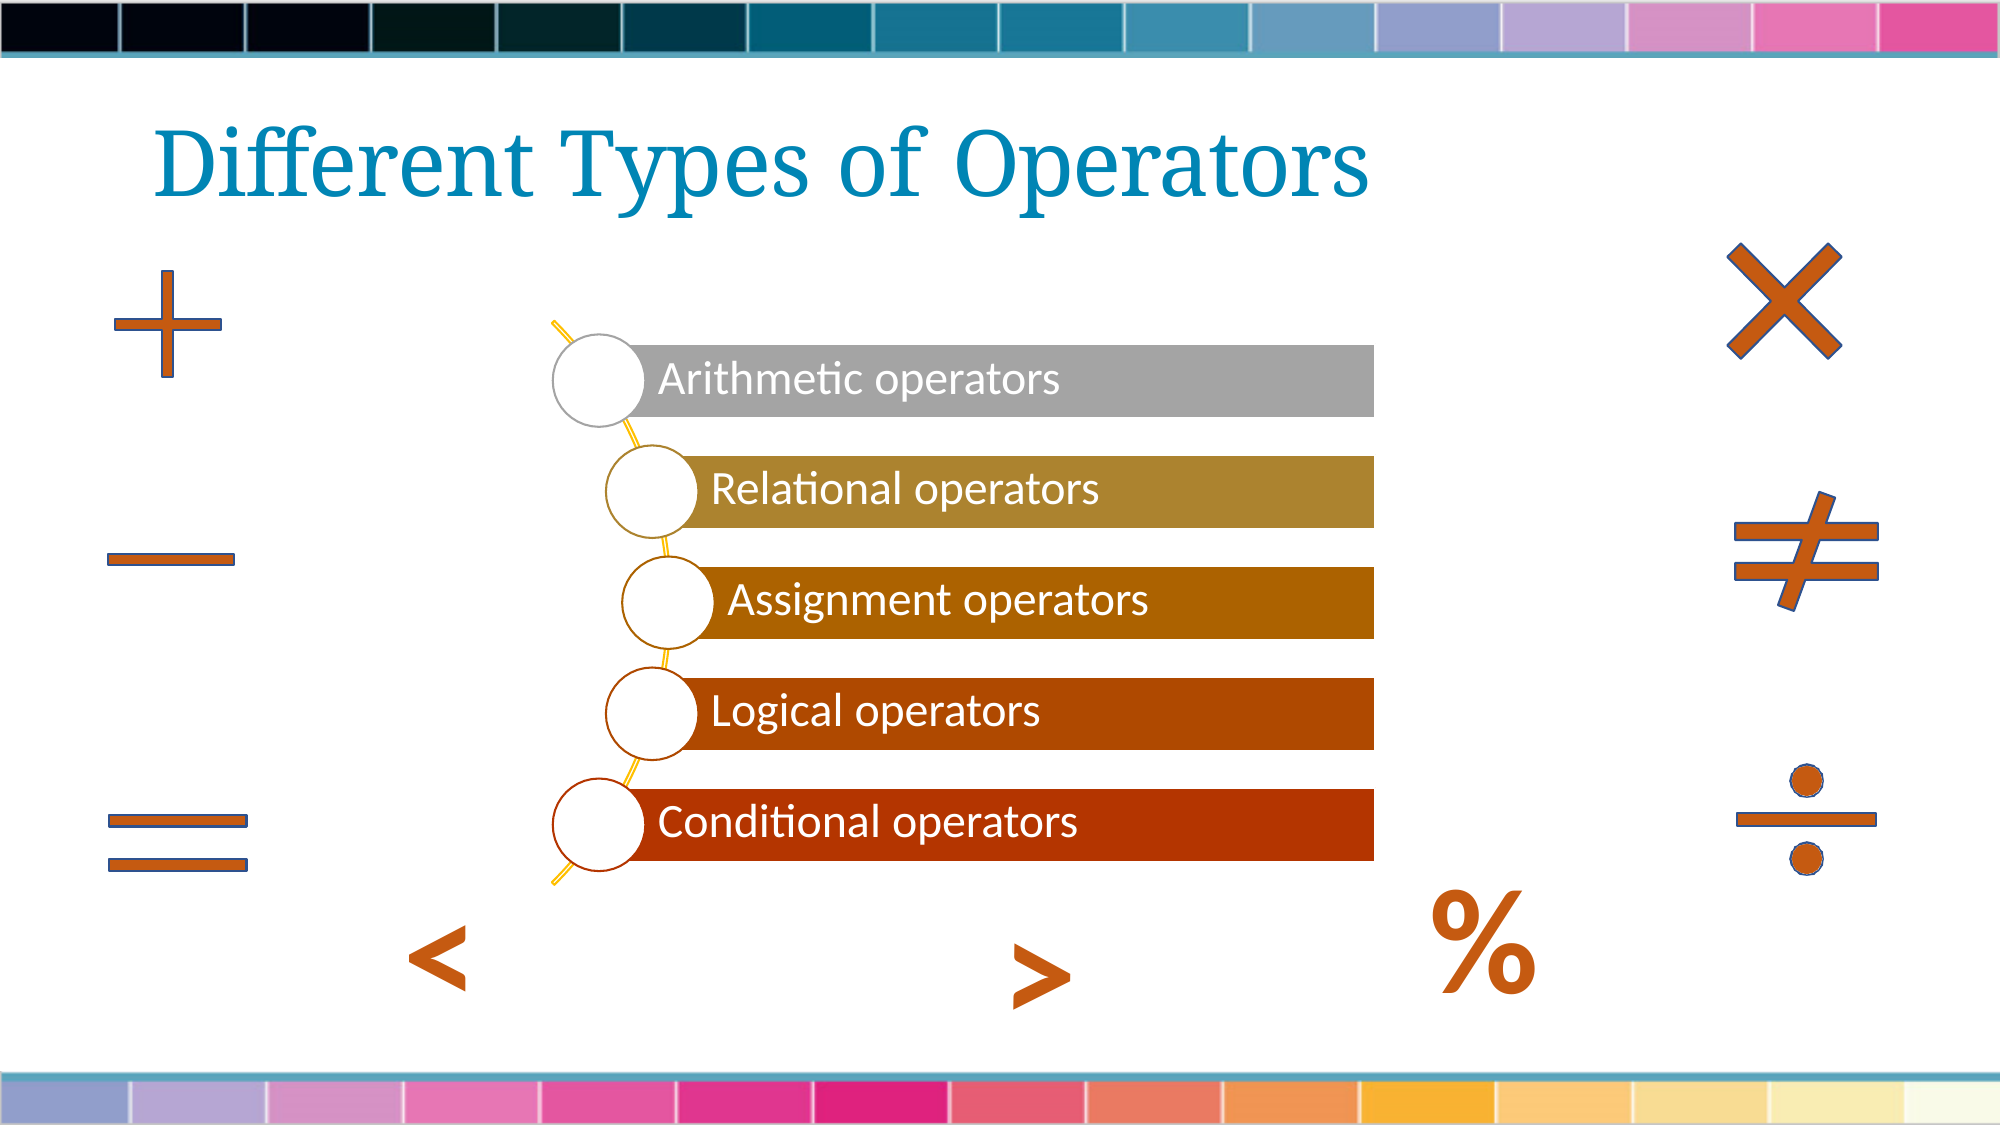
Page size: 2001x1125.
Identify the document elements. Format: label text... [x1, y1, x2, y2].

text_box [106, 552, 236, 567]
text_box < [401, 853, 481, 1036]
text_box < [906, 897, 1078, 1044]
title Different Types of Operators [150, 102, 1468, 293]
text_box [550, 319, 1377, 887]
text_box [107, 813, 248, 828]
picture [0, 1071, 2000, 1125]
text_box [113, 270, 223, 379]
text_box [1735, 763, 1878, 876]
picture [0, 0, 2000, 58]
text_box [107, 857, 248, 873]
text_box % [1427, 841, 1542, 1024]
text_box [1733, 490, 1880, 613]
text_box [1726, 242, 1844, 361]
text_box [551, 777, 647, 873]
